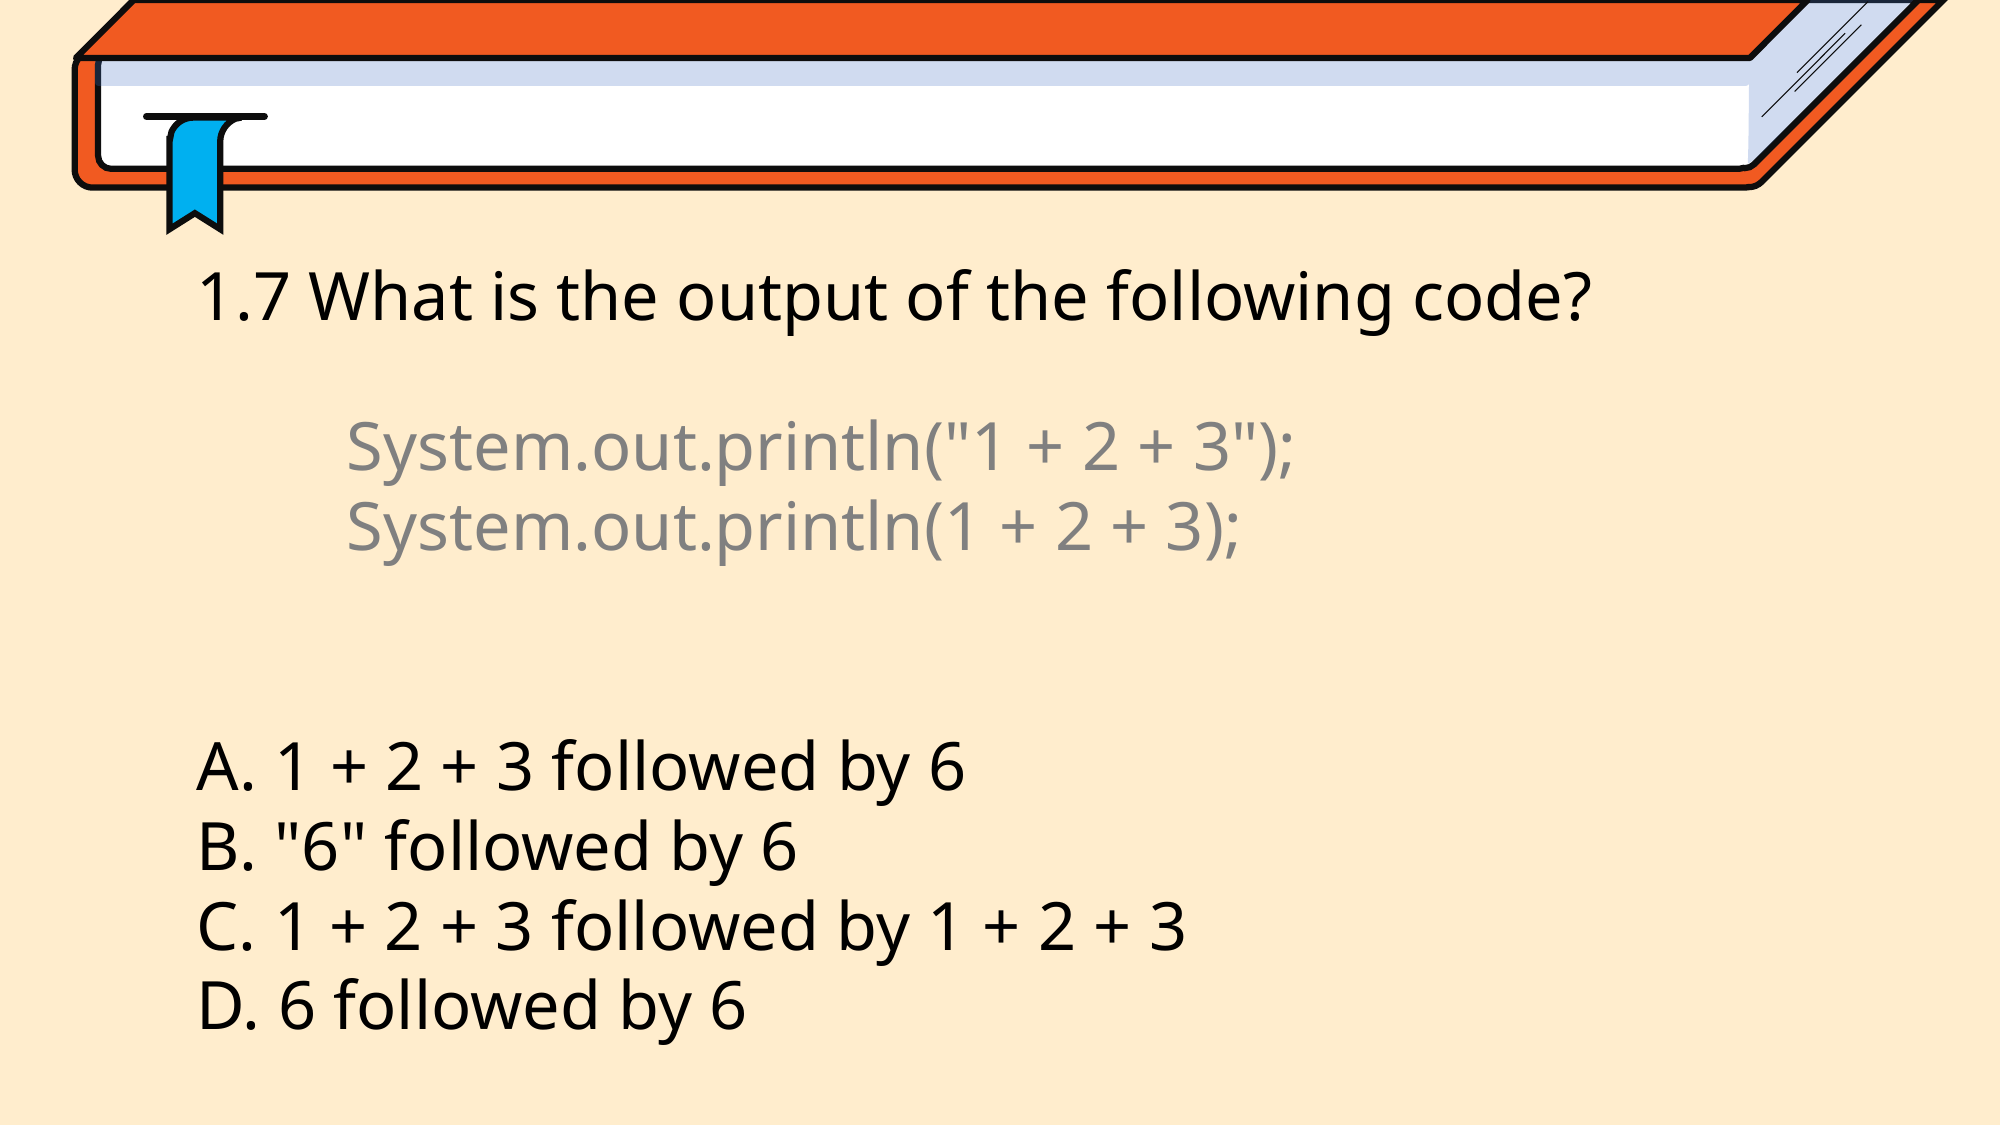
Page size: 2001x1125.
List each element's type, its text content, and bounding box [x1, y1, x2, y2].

text_box 1.7 What is the output of the following code? System.out.println("1 + 2 + 3"); System.out.println(1 + 2 + 3); A. 1 + 2 + 3 followed by 6 B. "6" followed by 6 C. 1 + 2 + 3 followed by 1 + 2 + 3 D. 6 followed by 6 [181, 246, 1627, 1051]
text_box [74, 0, 1944, 230]
